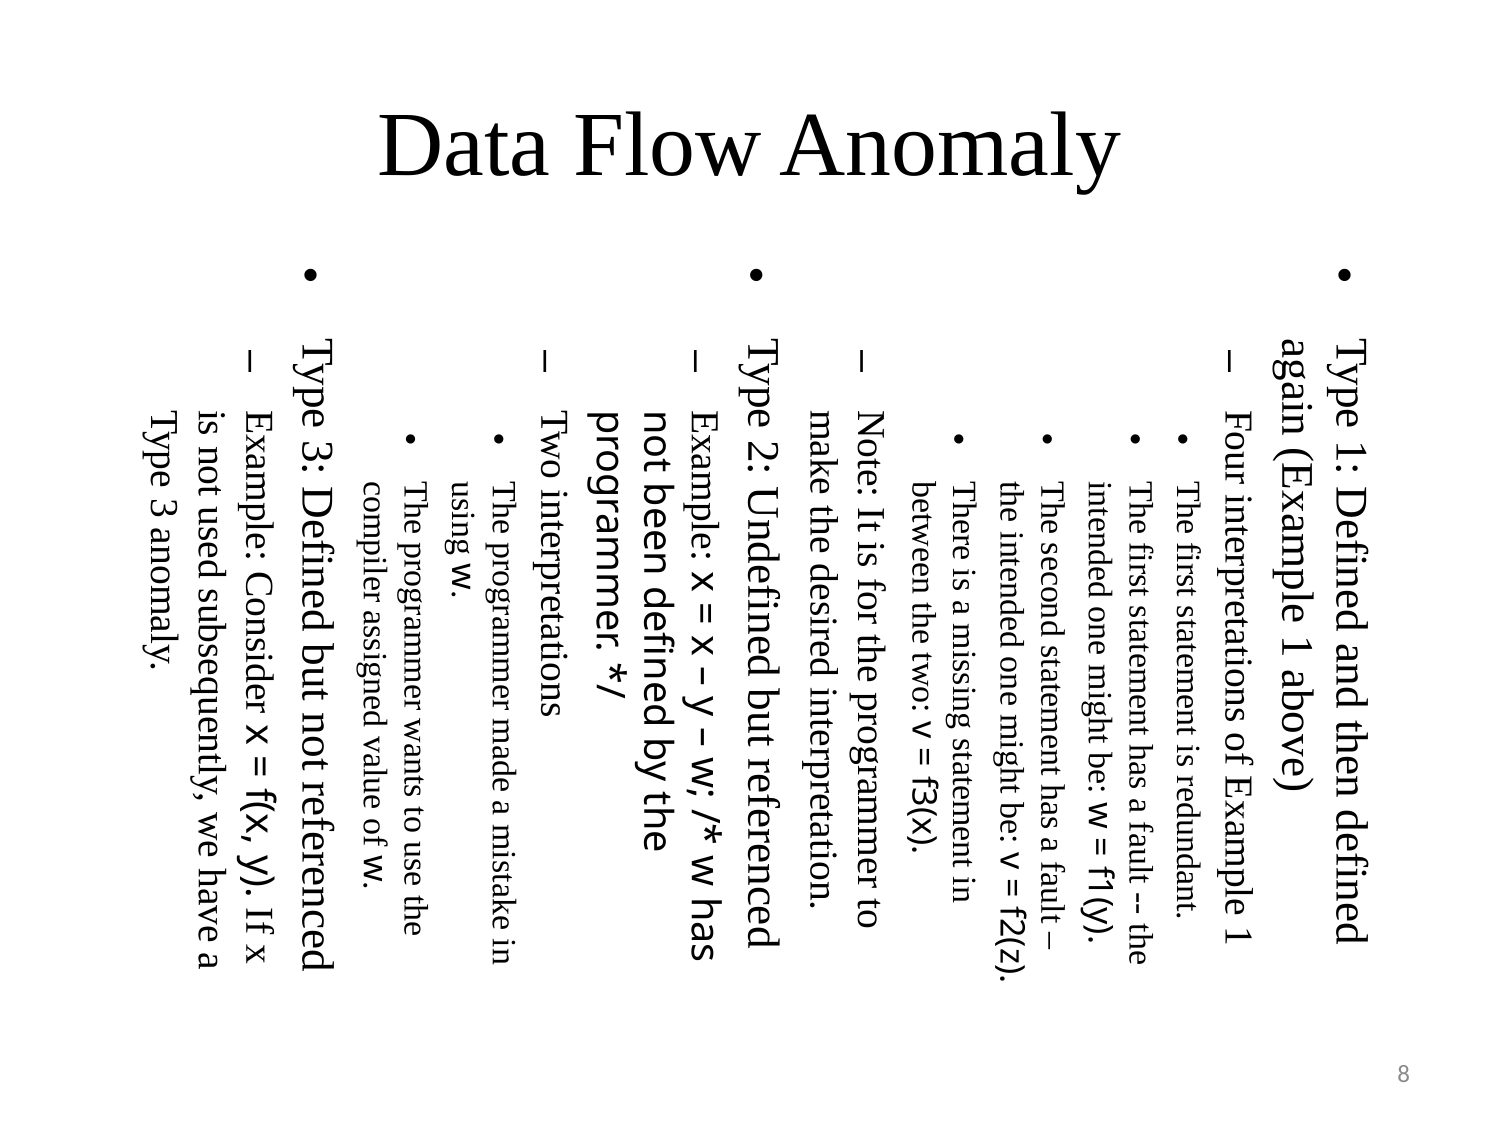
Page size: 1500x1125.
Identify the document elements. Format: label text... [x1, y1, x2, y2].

slide_number 8 [1074, 1042, 1425, 1103]
title Data Flow Anomaly [75, 45, 1425, 233]
list Type 1: Defined and then defined again (Example 1 above) Four interpretations of Example 1 The first statement is redundant. The first statement has a fault -- the intended one might be: w = f1(y). The second statement has a fault – the intended one might be: v = f2(z). There is a missing statement in between the two: v = f3(x). Note: It is for the programmer to make the desired interpretation. Type 2: Undefined but referenced Example: x = x – y – w; /* w has not been defined by the programmer. */ Two interpretations The programmer made a mistake in using w. The programmer wants to use the compiler assigned value of w. Type 3: Defined but not referenced Example: Consider x = f(x, y). If x is not used subsequently, we have a Type 3 anomaly. [75, 262, 1425, 1005]
